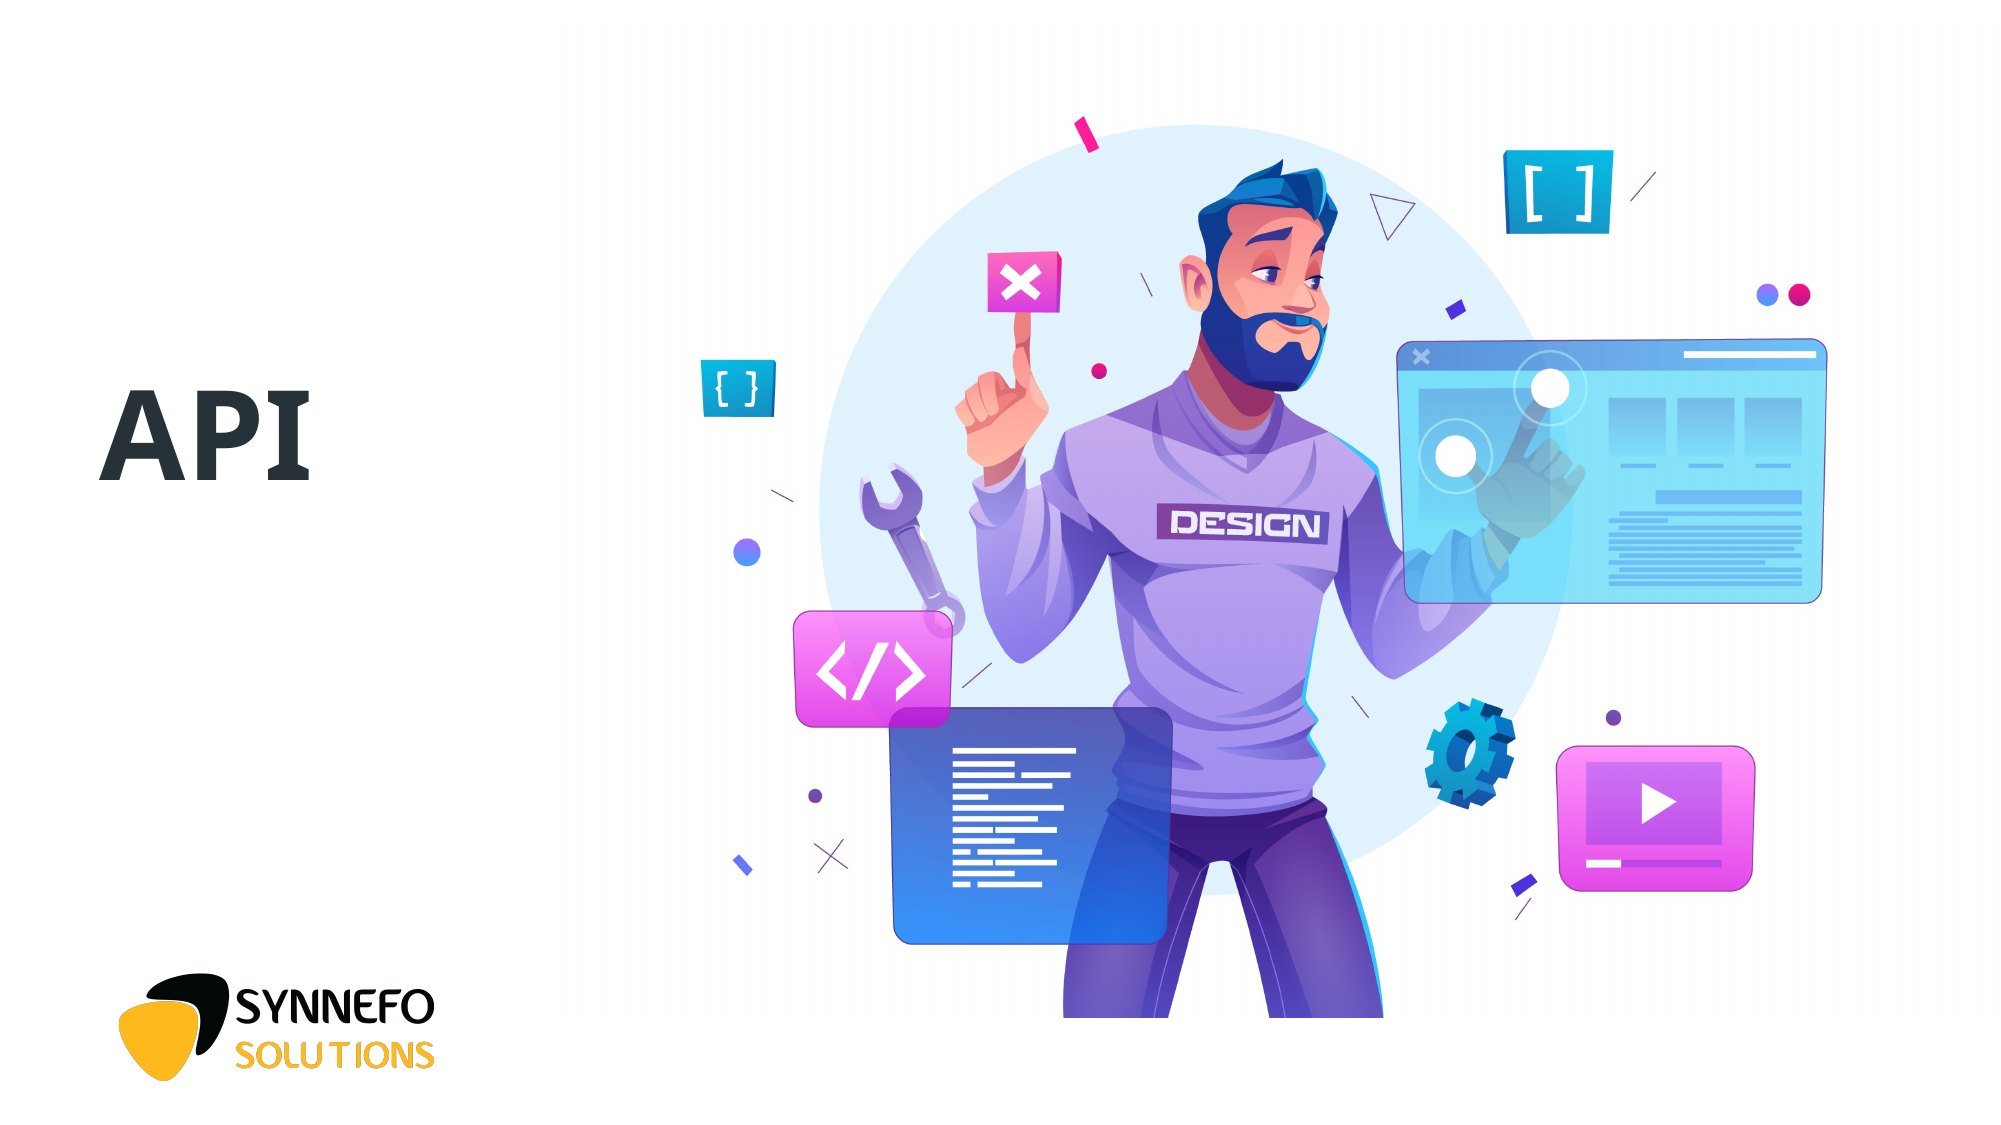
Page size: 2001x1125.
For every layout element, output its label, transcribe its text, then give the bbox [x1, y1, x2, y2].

text_box API [85, 205, 542, 521]
picture [114, 966, 473, 1083]
picture [542, 24, 2000, 1018]
